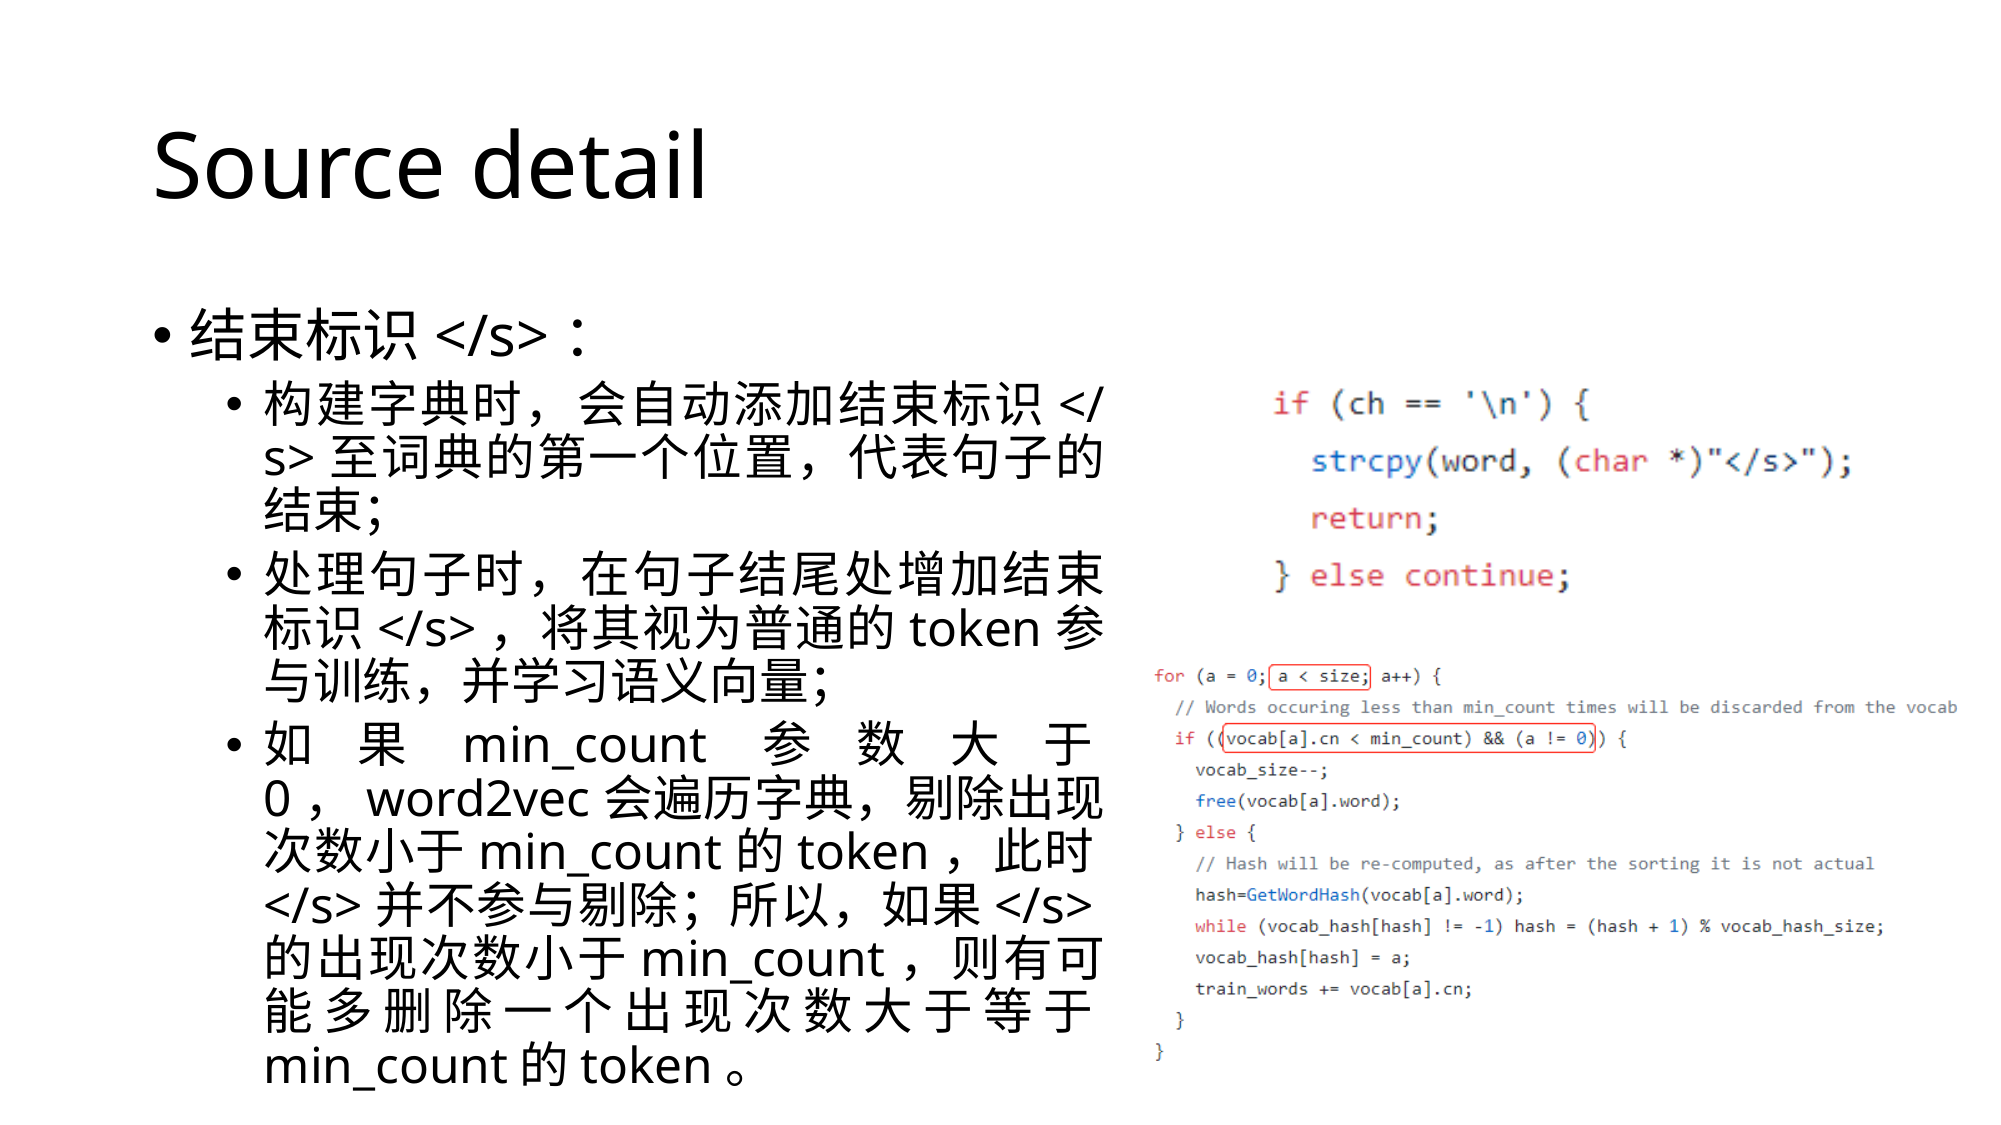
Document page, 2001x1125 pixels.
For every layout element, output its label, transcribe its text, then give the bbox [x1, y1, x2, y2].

list 结束标识</s>： 构建字典时，会自动添加结束标识</s>至词典的第一个位置，代表句子的结束； 处理句子时，在句子结尾处增加结束标识</s>，将其视为普通的token参与训练，并学习语义向量； 如果min_count参数大于0，word2vec会遍历字典，剔除出现次数小于min_count的token，此时</s>并不参与剔除；所以，如果</s>的出现次数小于min_count，则有可能多删除一个出现次数大于等于min_count的token。 [137, 299, 1121, 1107]
title Source detail [137, 59, 1863, 278]
picture [1254, 378, 1868, 607]
picture [1150, 658, 1972, 1066]
